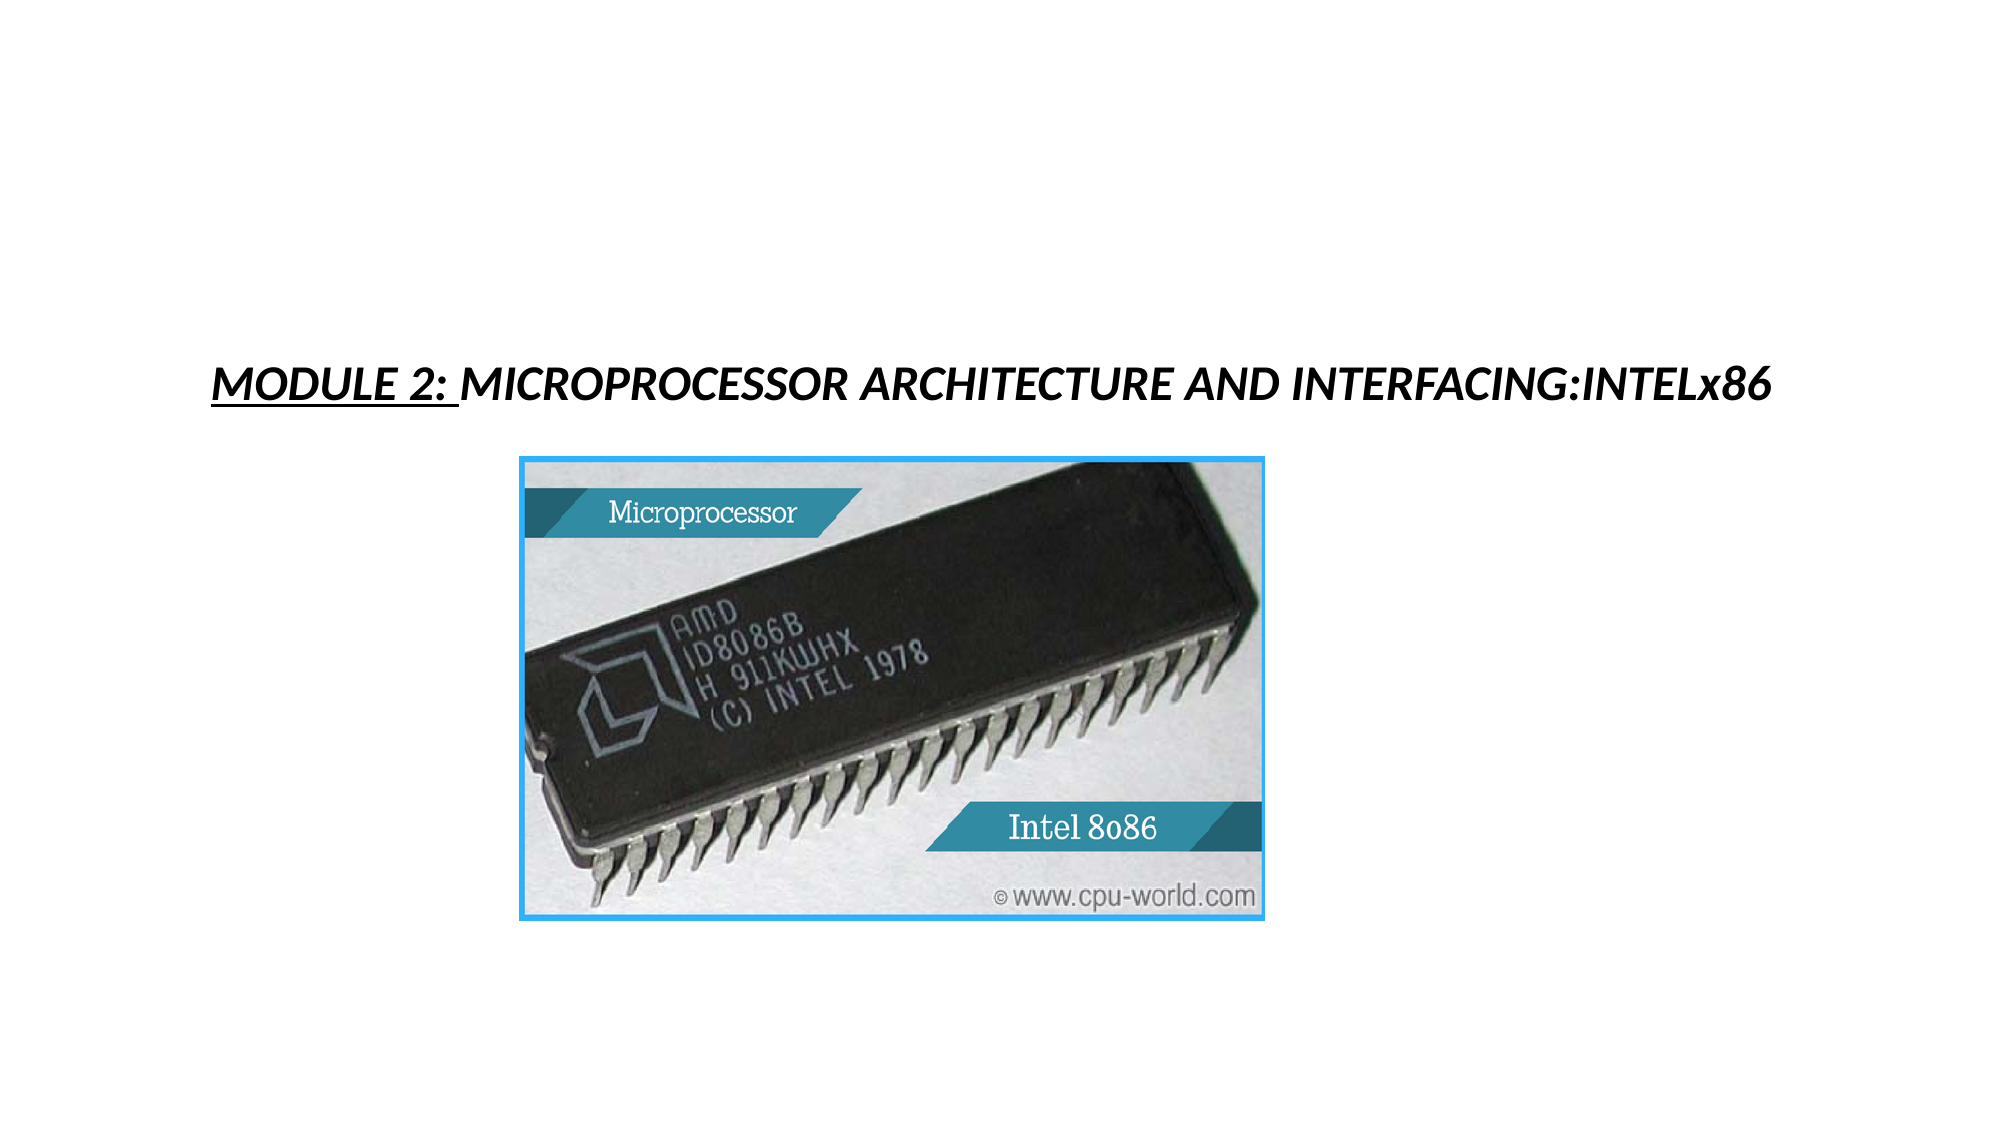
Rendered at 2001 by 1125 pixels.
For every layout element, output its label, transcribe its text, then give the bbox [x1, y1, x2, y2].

picture [519, 456, 1265, 921]
subtitle MODULE 2: MICROPROCESSOR ARCHITECTURE AND INTERFACING:INTELx86 [106, 349, 1877, 622]
